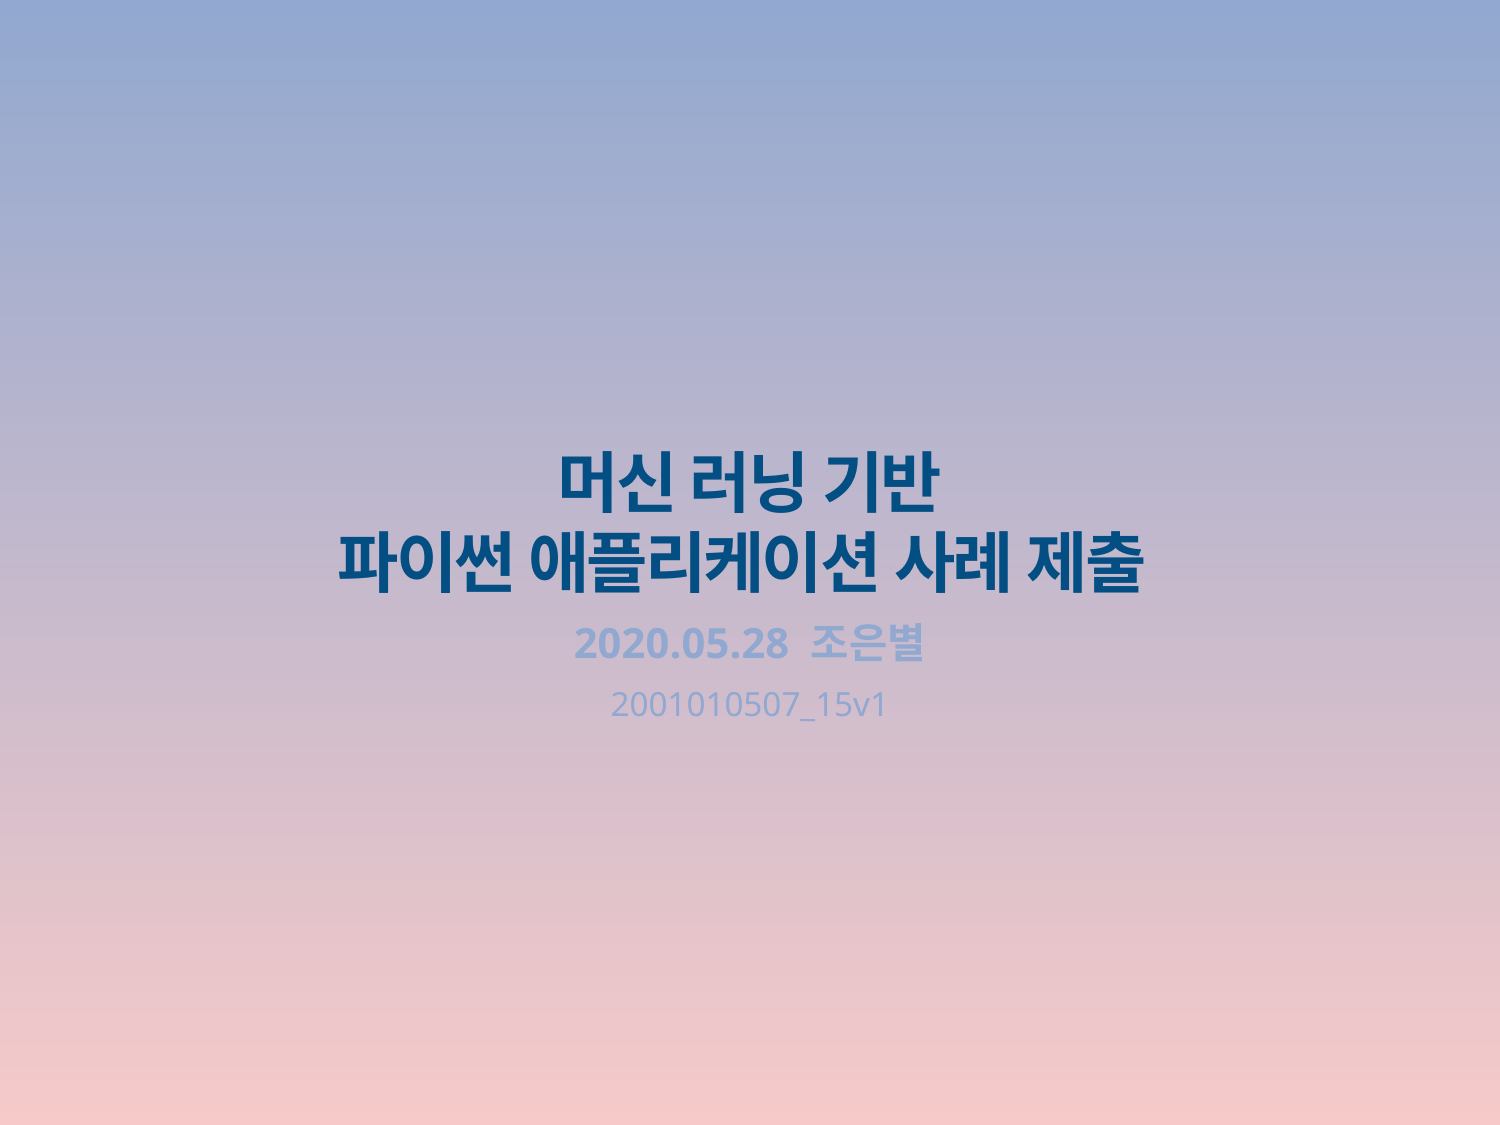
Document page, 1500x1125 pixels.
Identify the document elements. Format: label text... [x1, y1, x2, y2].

text_box 2020.05.28 조은별 [539, 609, 961, 675]
text_box 머신 러닝 기반 파이썬 애플리케이션 사례 제출 [322, 433, 1177, 608]
text_box 2001010507_15v1 [539, 675, 961, 731]
